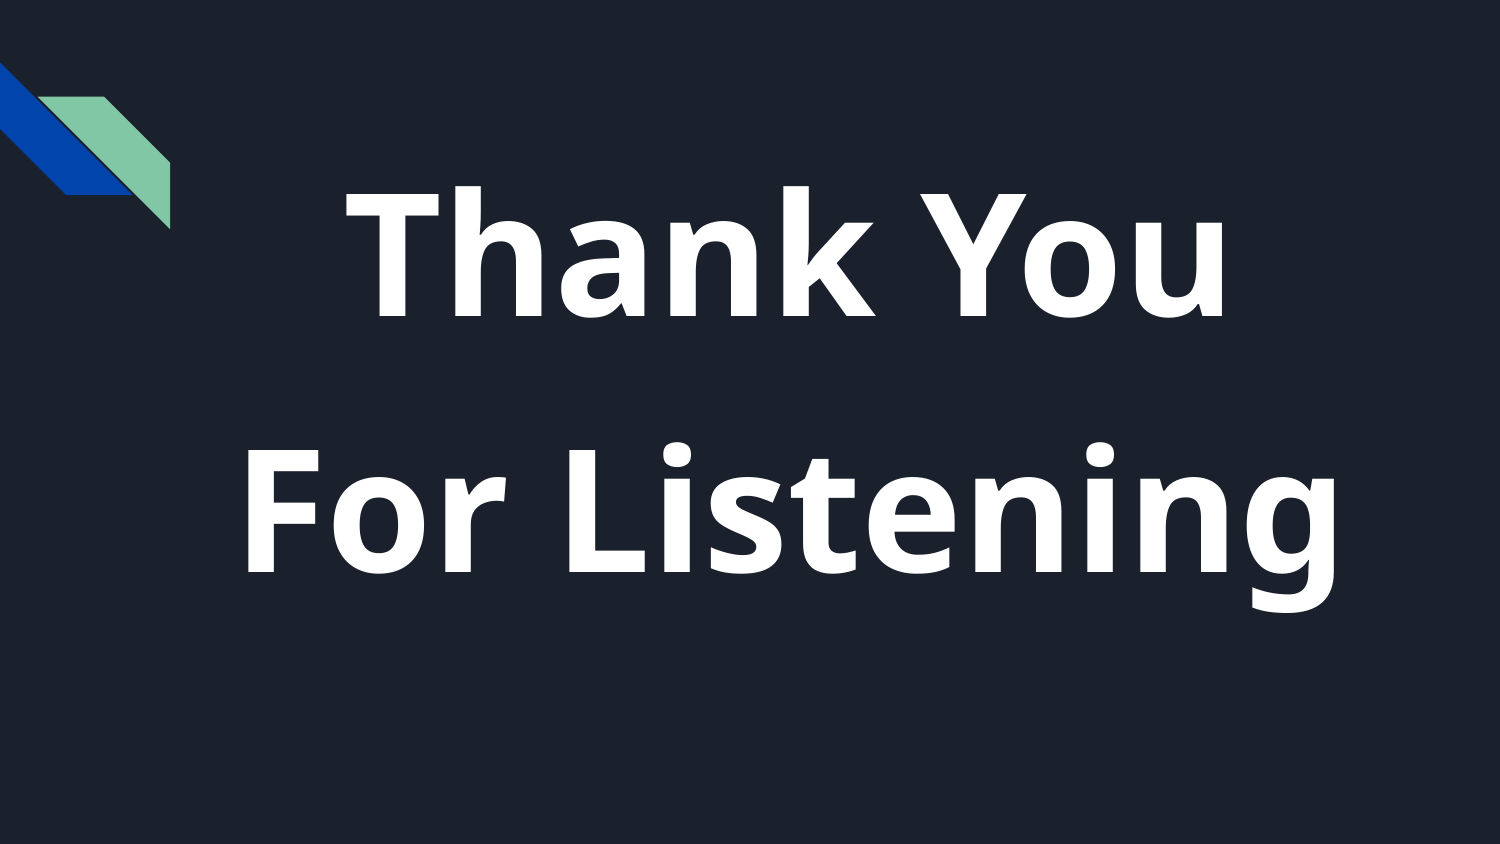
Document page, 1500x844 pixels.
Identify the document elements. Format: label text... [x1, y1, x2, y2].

list Thank You For Listening [212, 99, 1368, 735]
